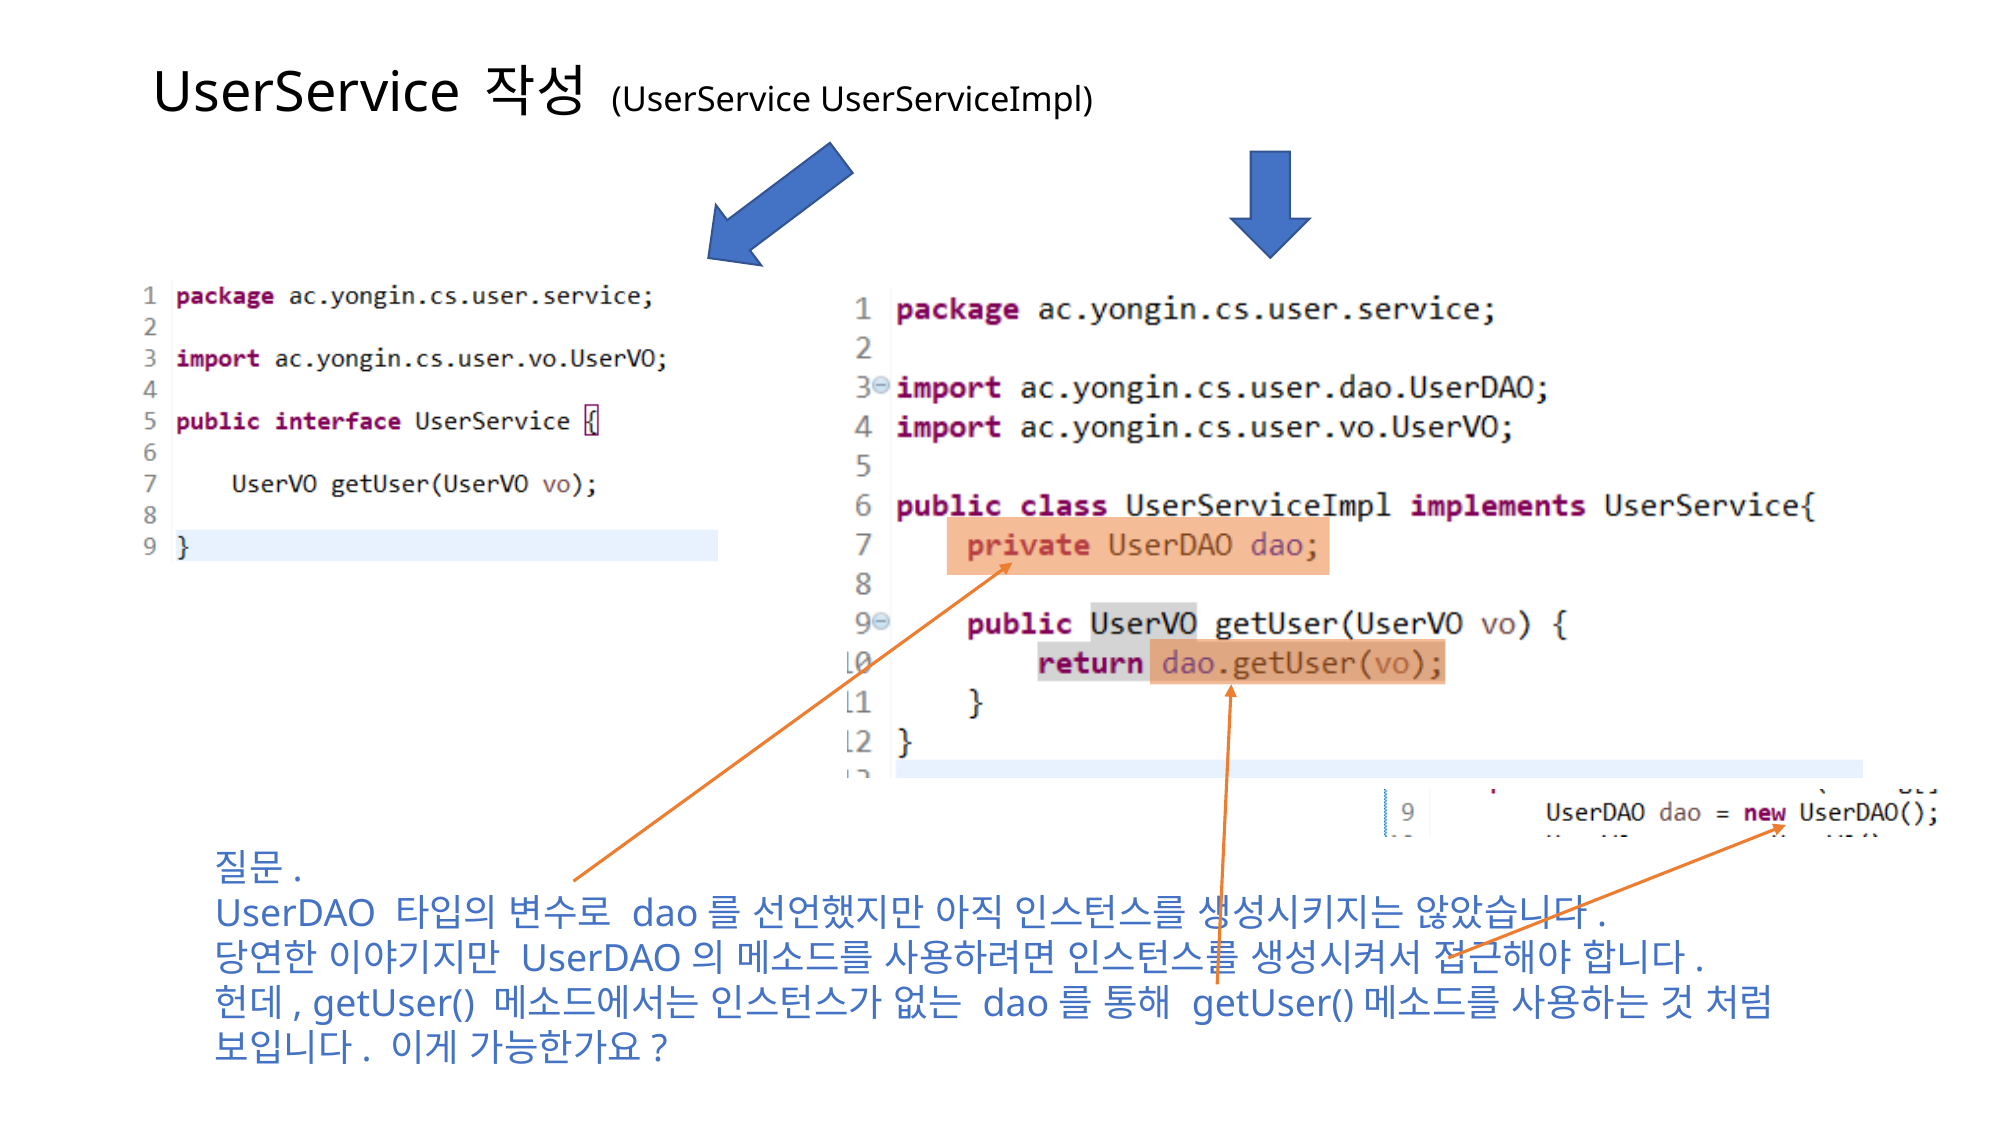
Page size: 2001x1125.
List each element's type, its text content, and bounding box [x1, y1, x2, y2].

text_box [707, 141, 855, 267]
title UserService 작성 (UserService UserServiceImpl) [137, 55, 1863, 131]
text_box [573, 562, 1013, 882]
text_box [1448, 824, 1786, 959]
picture [137, 279, 718, 563]
picture [1384, 789, 1947, 837]
text_box 질문. UserDAO 타입의 변수로 dao를 선언했지만 아직 인스턴스를 생성시키지는 않았습니다. 당연한 이야기지만 UserDAO의 메소드를 사용하려면 인스턴스를 생성시켜서 접근해야 합니다. 헌데, getUser() 메소드에서는 인스턴스가 없는 dao를 통해 getUser()메소드를 사용하는 것 처럼 보입니다. 이게 가능한가요? [199, 836, 1790, 1077]
picture [846, 288, 1863, 779]
text_box [1228, 150, 1312, 260]
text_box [1217, 684, 1232, 985]
